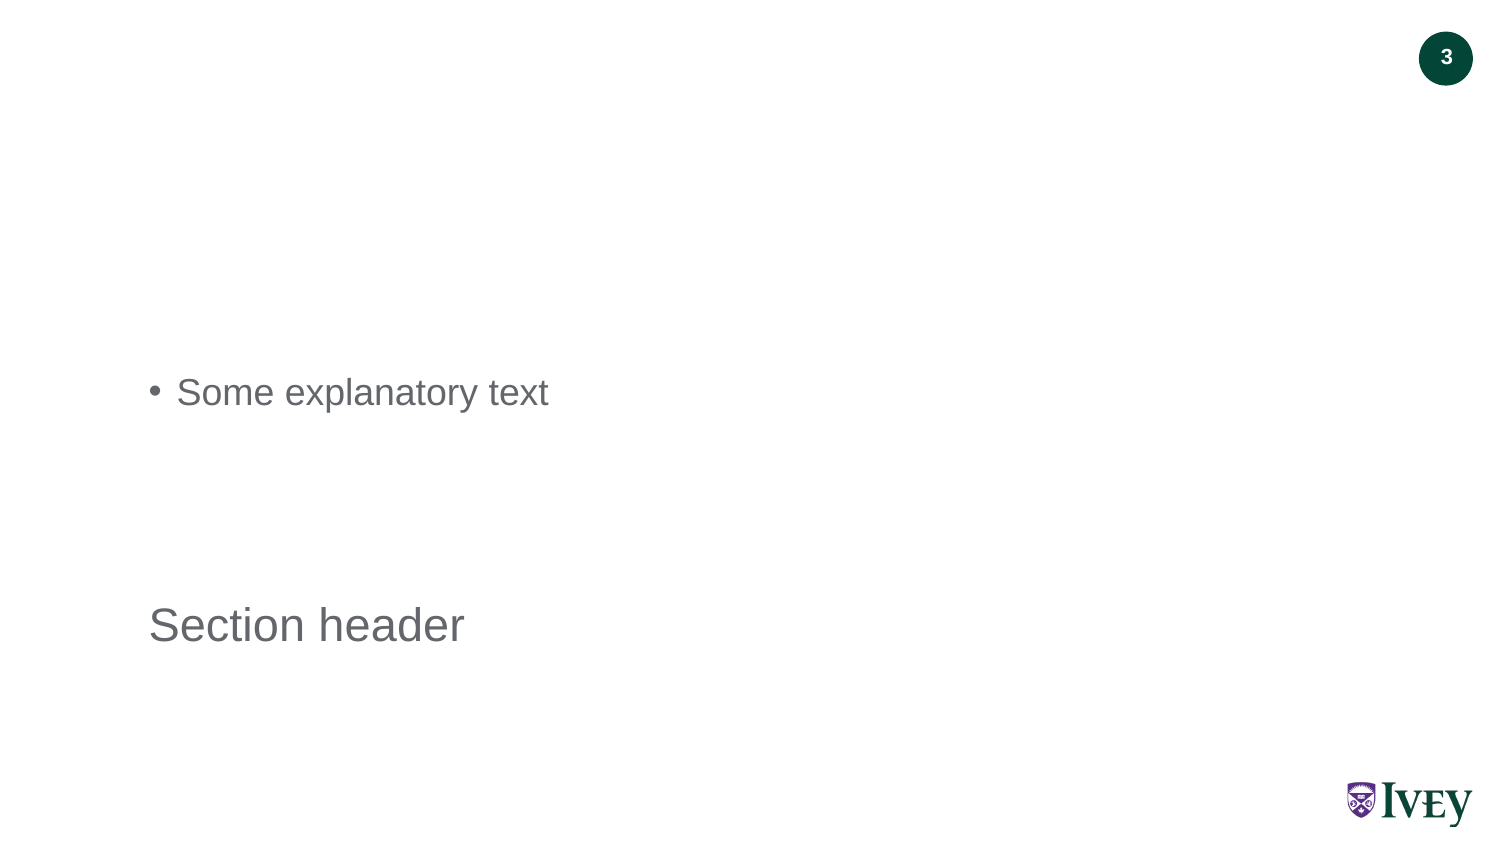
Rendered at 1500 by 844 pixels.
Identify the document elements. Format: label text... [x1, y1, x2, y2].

list Some explanatory text [118, 357, 1394, 543]
title Section header [118, 543, 1394, 710]
